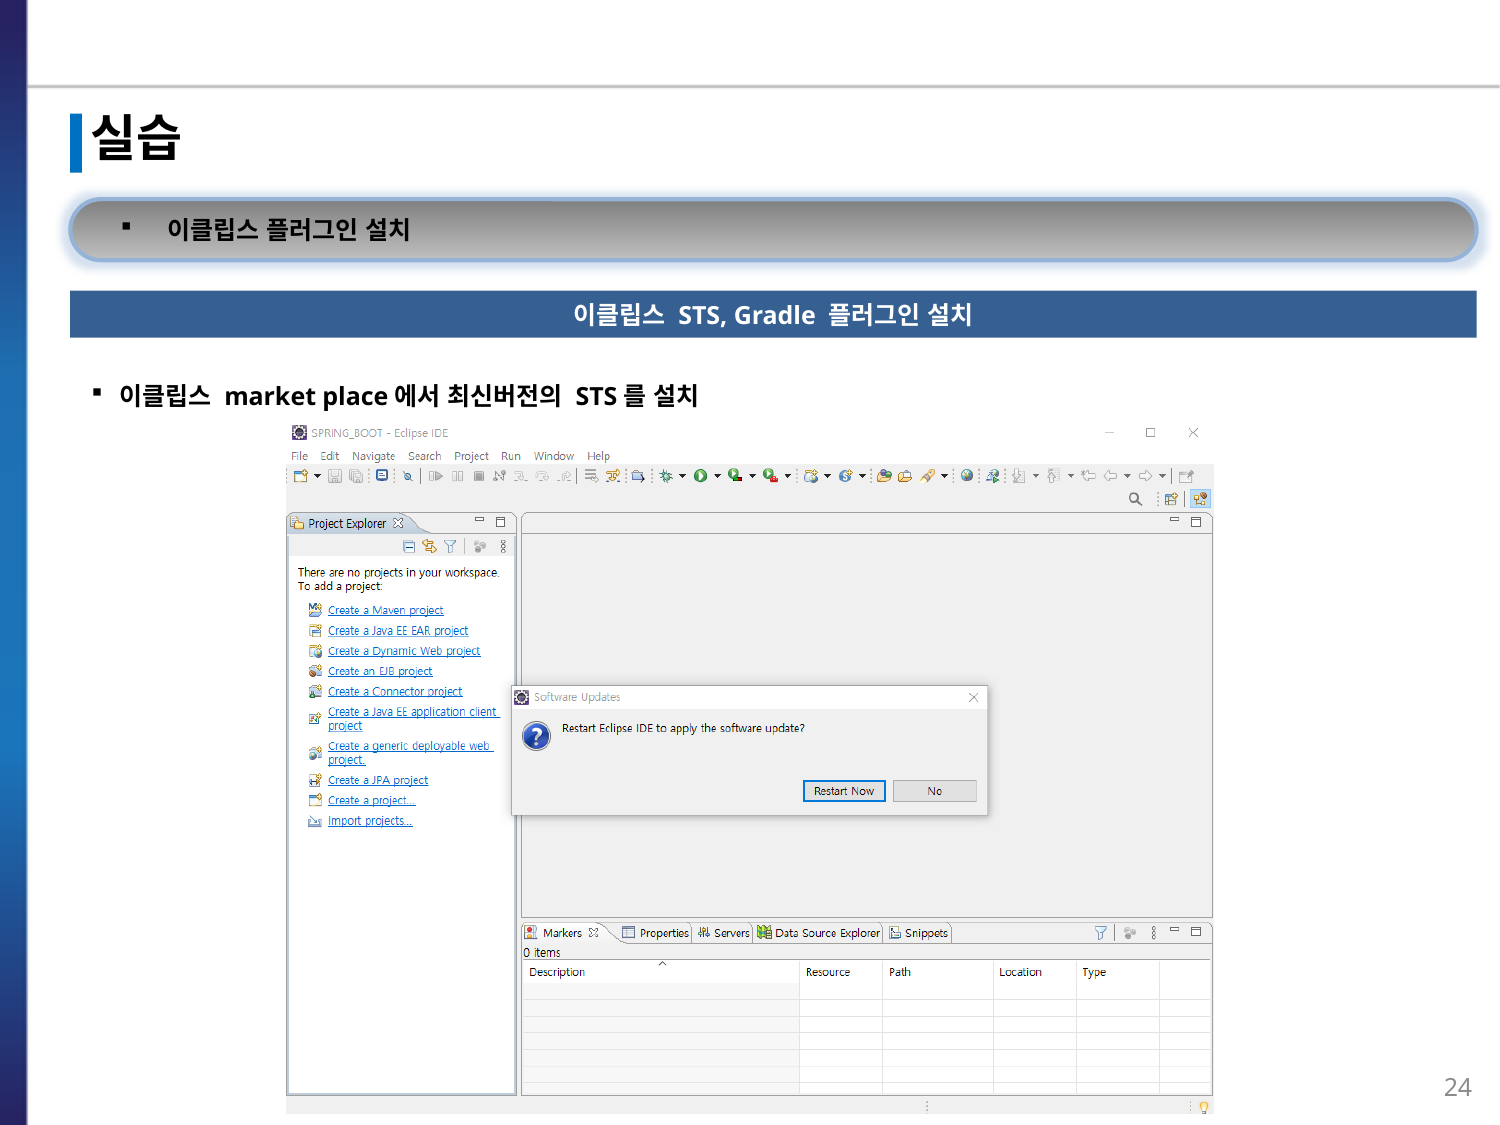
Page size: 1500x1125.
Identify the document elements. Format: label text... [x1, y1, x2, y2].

text_box 이클립스 STS, Gradle 플러그인 설치 [68, 289, 1479, 340]
picture [0, 0, 1500, 1125]
text_box [70, 199, 1477, 261]
text_box [68, 111, 84, 175]
text_box 이클립스 플러그인 설치 [105, 207, 1453, 252]
text_box 실습 [75, 98, 1426, 185]
text_box 24 [1216, 1058, 1488, 1119]
text_box 이클립스 market place에서 최신버전의 STS를 설치 [76, 373, 1458, 419]
